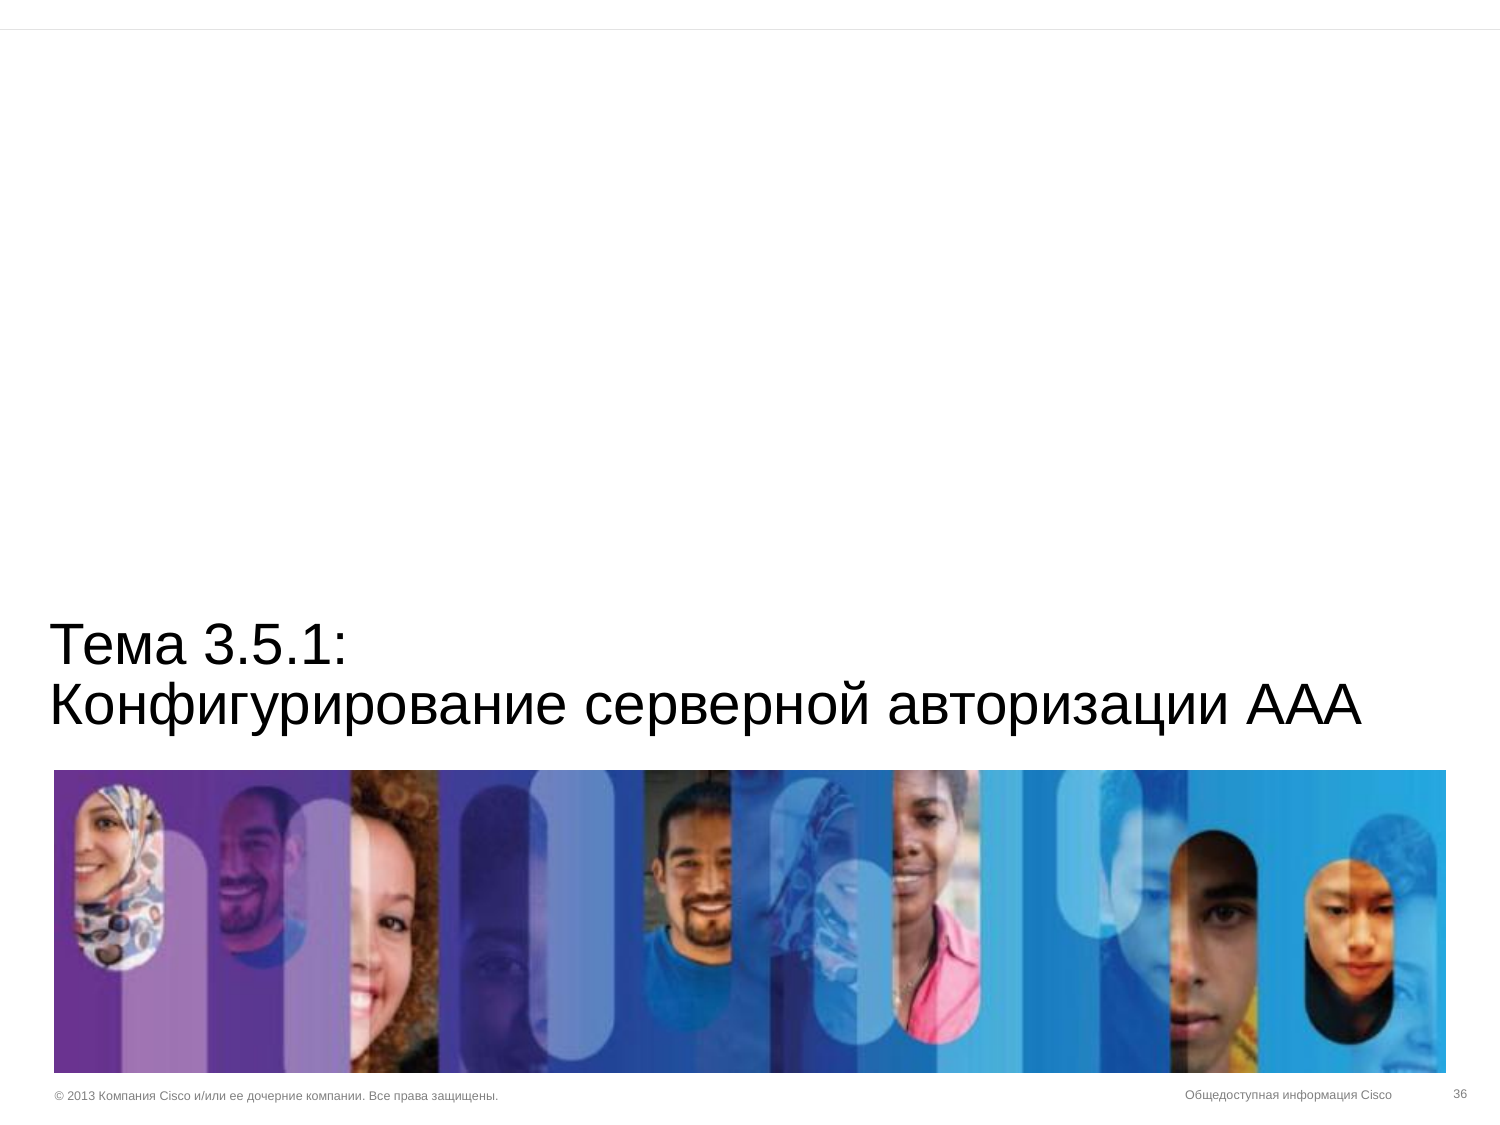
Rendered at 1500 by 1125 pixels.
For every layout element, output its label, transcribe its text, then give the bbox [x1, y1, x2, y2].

title Тема 3.5.1: Конфигурирование серверной авторизации ААА [36, 65, 1439, 744]
picture [54, 770, 1446, 1073]
